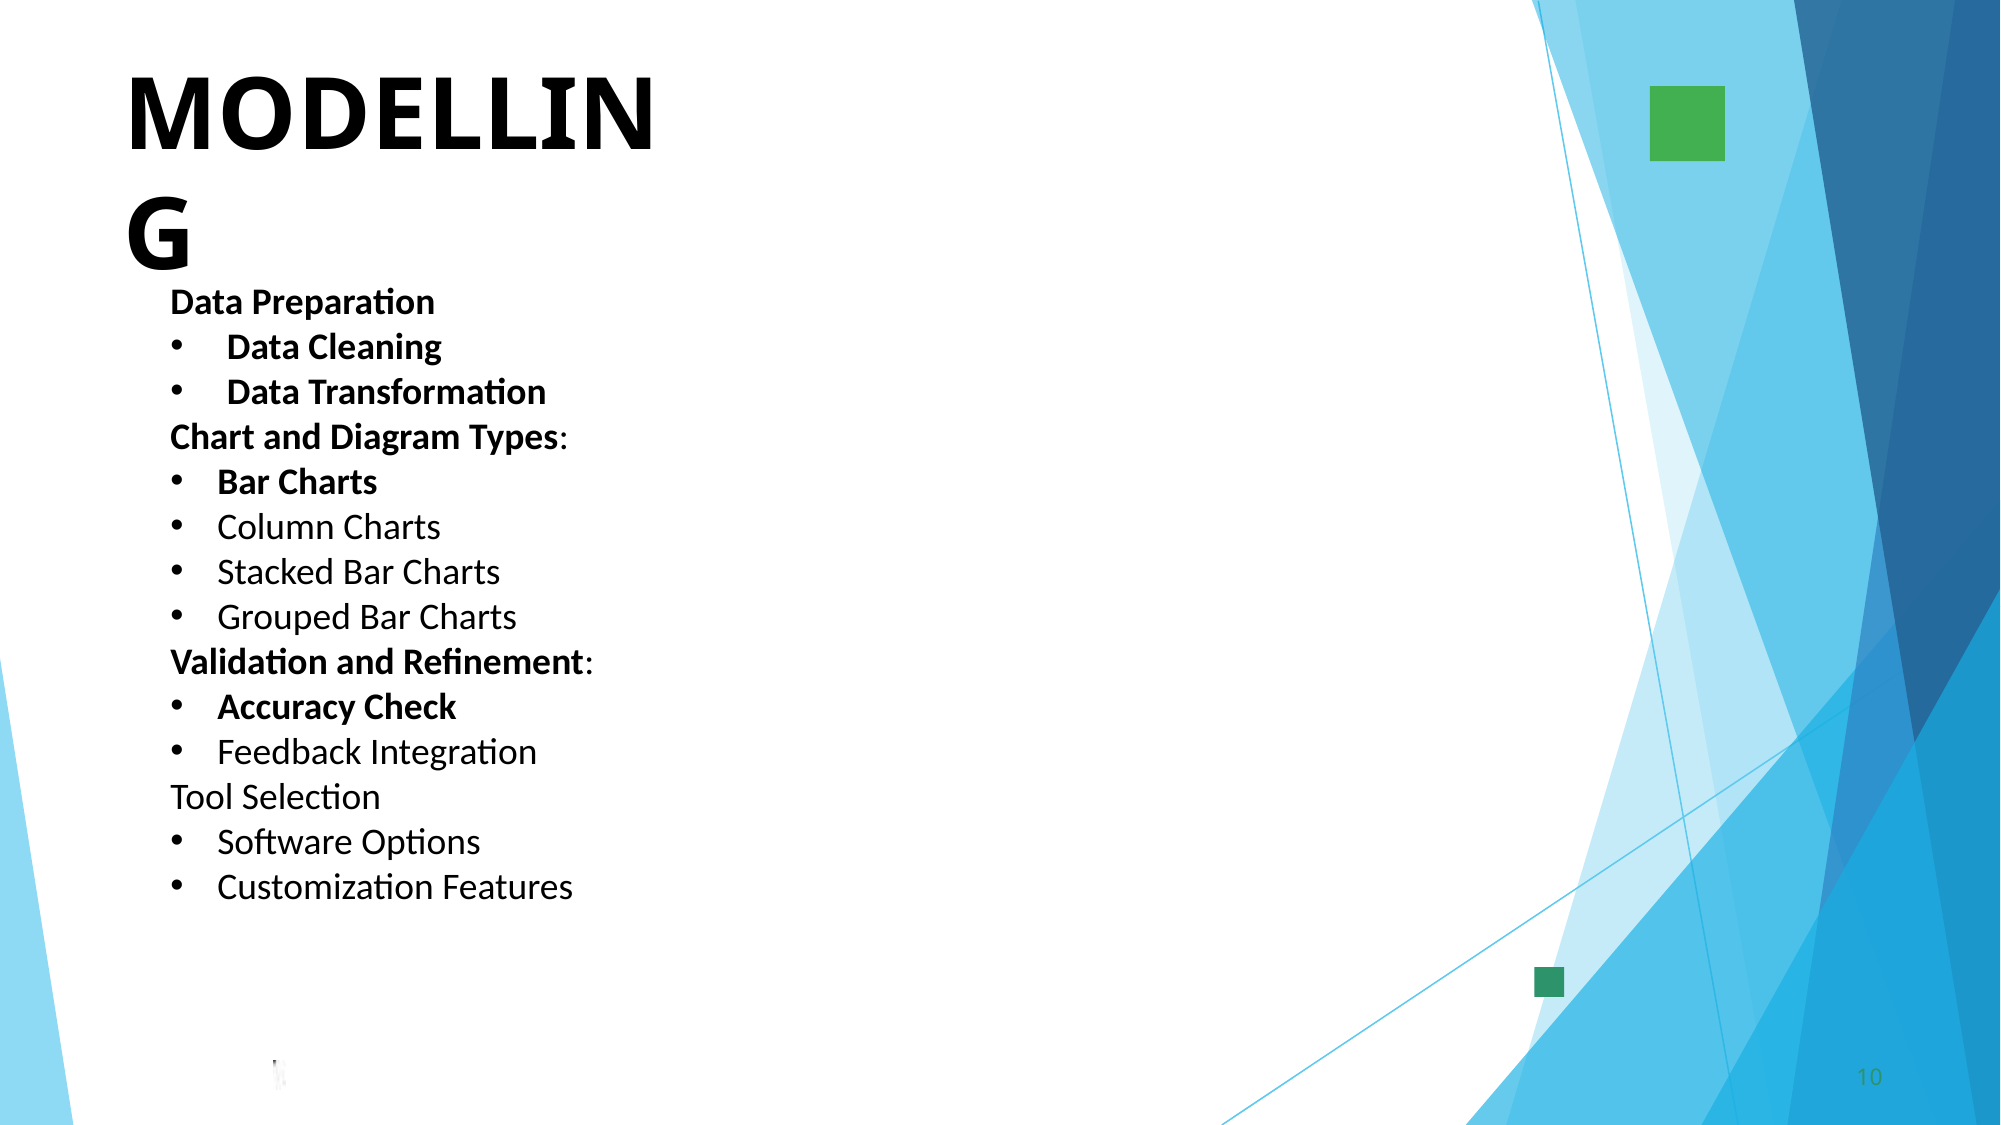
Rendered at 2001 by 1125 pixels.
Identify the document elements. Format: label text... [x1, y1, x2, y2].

text_box 10 [1849, 1061, 1888, 1095]
picture [273, 1060, 287, 1091]
text_box Data Preparation Data Cleaning Data Transformation Chart and Diagram Types: Bar Charts Column Charts Stacked Bar Charts Grouped Bar Charts Validation and Refinement: Accuracy Check Feedback Integration Tool Selection Software Options Customization Features [155, 269, 1586, 1095]
text_box [1649, 86, 1725, 162]
text_box MODELLING [121, 47, 664, 290]
